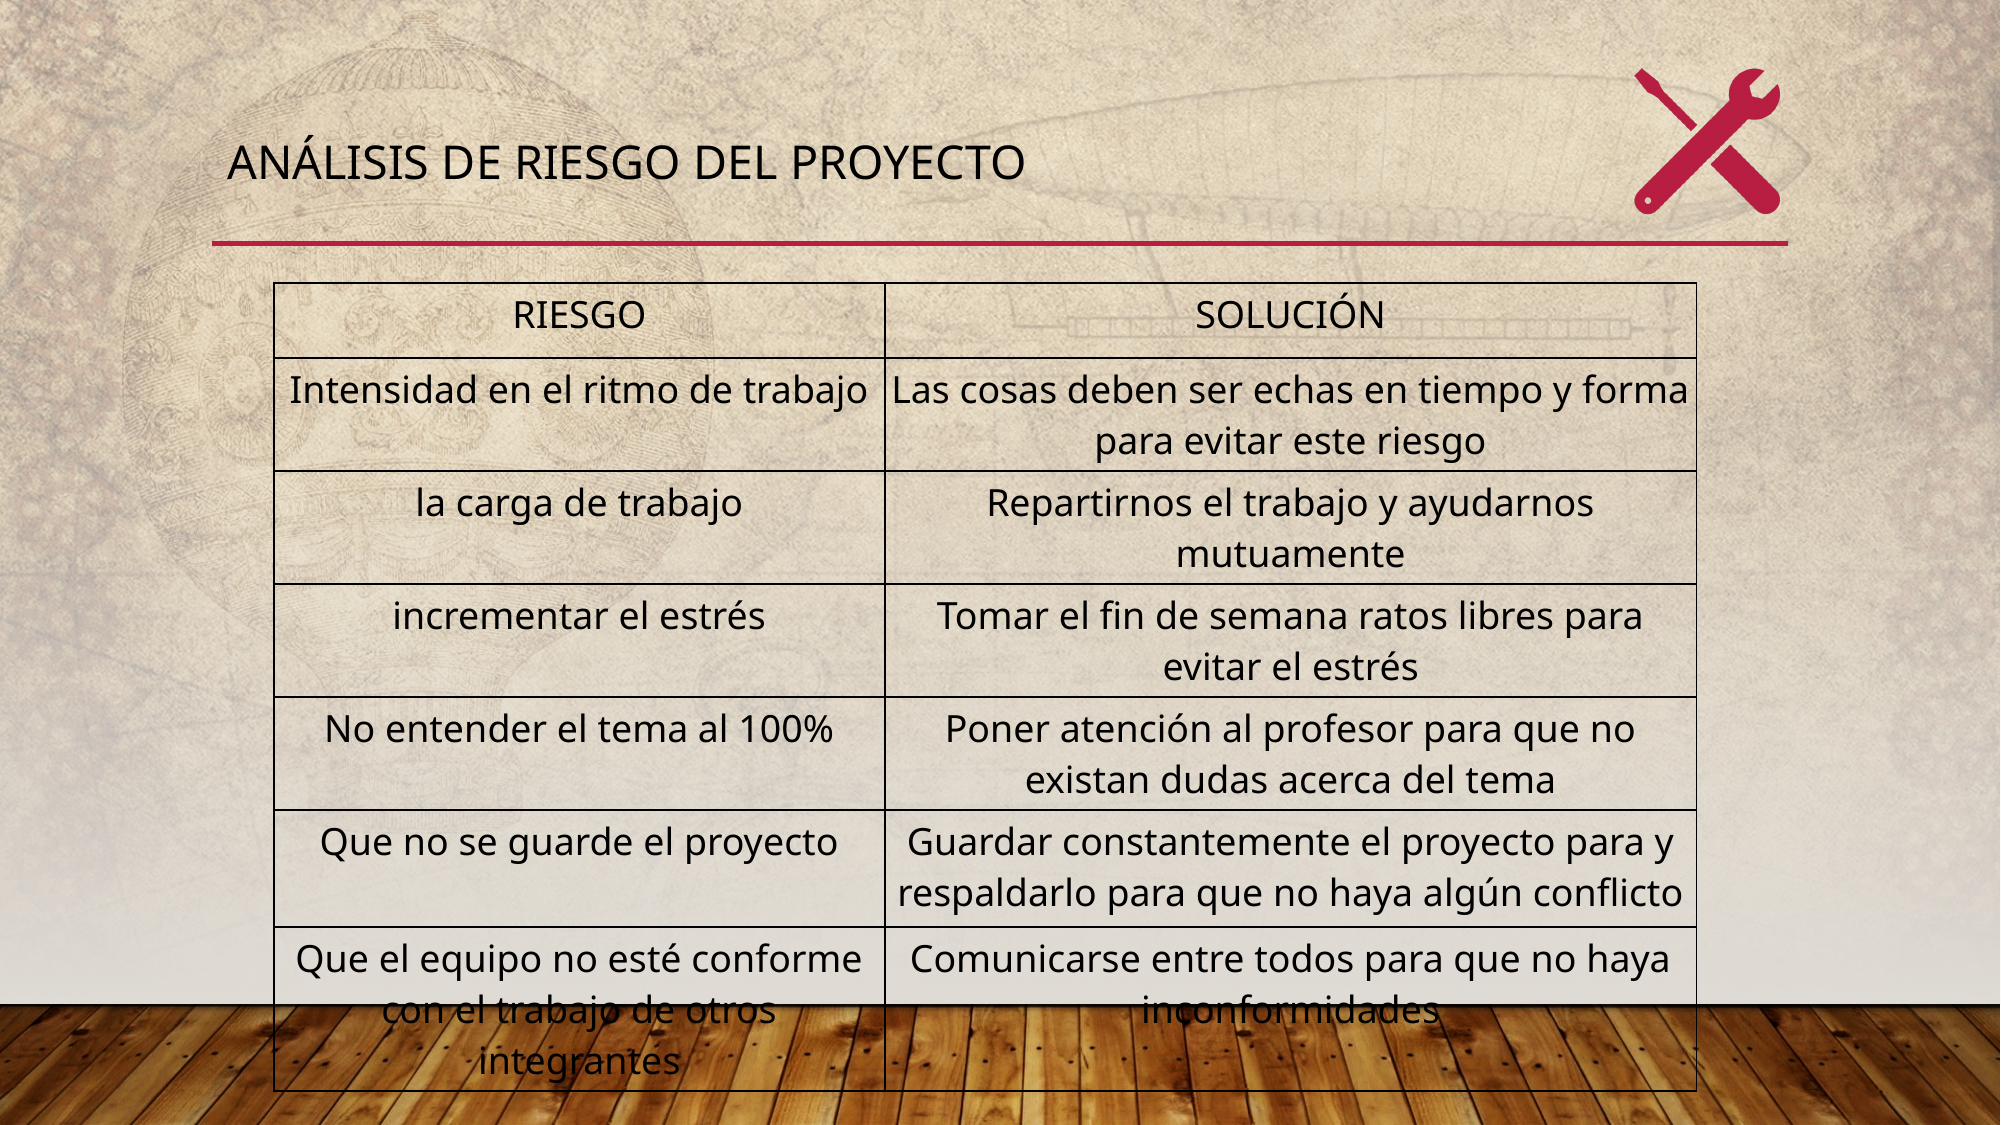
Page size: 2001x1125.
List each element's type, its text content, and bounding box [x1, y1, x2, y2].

table_cell No entender el tema al 100% [275, 698, 884, 809]
table_cell Que no se guarde el proyecto [275, 811, 884, 926]
table_cell Poner atención al profesor para que no existan dudas acerca del tema [886, 698, 1696, 809]
table_cell incrementar el estrés [275, 585, 884, 696]
table_cell Que el equipo no esté conforme con el trabajo de otros integrantes [275, 928, 884, 1090]
table_cell Guardar constantemente el proyecto para y respaldarlo para que no haya algún conflicto [886, 811, 1696, 926]
table_cell Intensidad en el ritmo de trabajo [275, 359, 884, 470]
picture [0, 1004, 2000, 1125]
title ANÁLISIS DE RIESGO DEL PROYECTO [212, 169, 1788, 305]
table_cell Repartirnos el trabajo y ayudarnos mutuamente [886, 472, 1696, 583]
table_cell Las cosas deben ser echas en tiempo y forma para evitar este riesgo [886, 359, 1696, 470]
text_box [0, 18, 2000, 169]
table_header RIESGO [275, 284, 884, 357]
table_cell Comunicarse entre todos para que no haya inconformidades [886, 928, 1696, 1090]
table_cell la carga de trabajo [275, 472, 884, 583]
table_header SOLUCIÓN [886, 284, 1696, 357]
table_cell Tomar el fin de semana ratos libres para evitar el estrés [886, 585, 1696, 696]
picture [1621, 55, 1793, 228]
